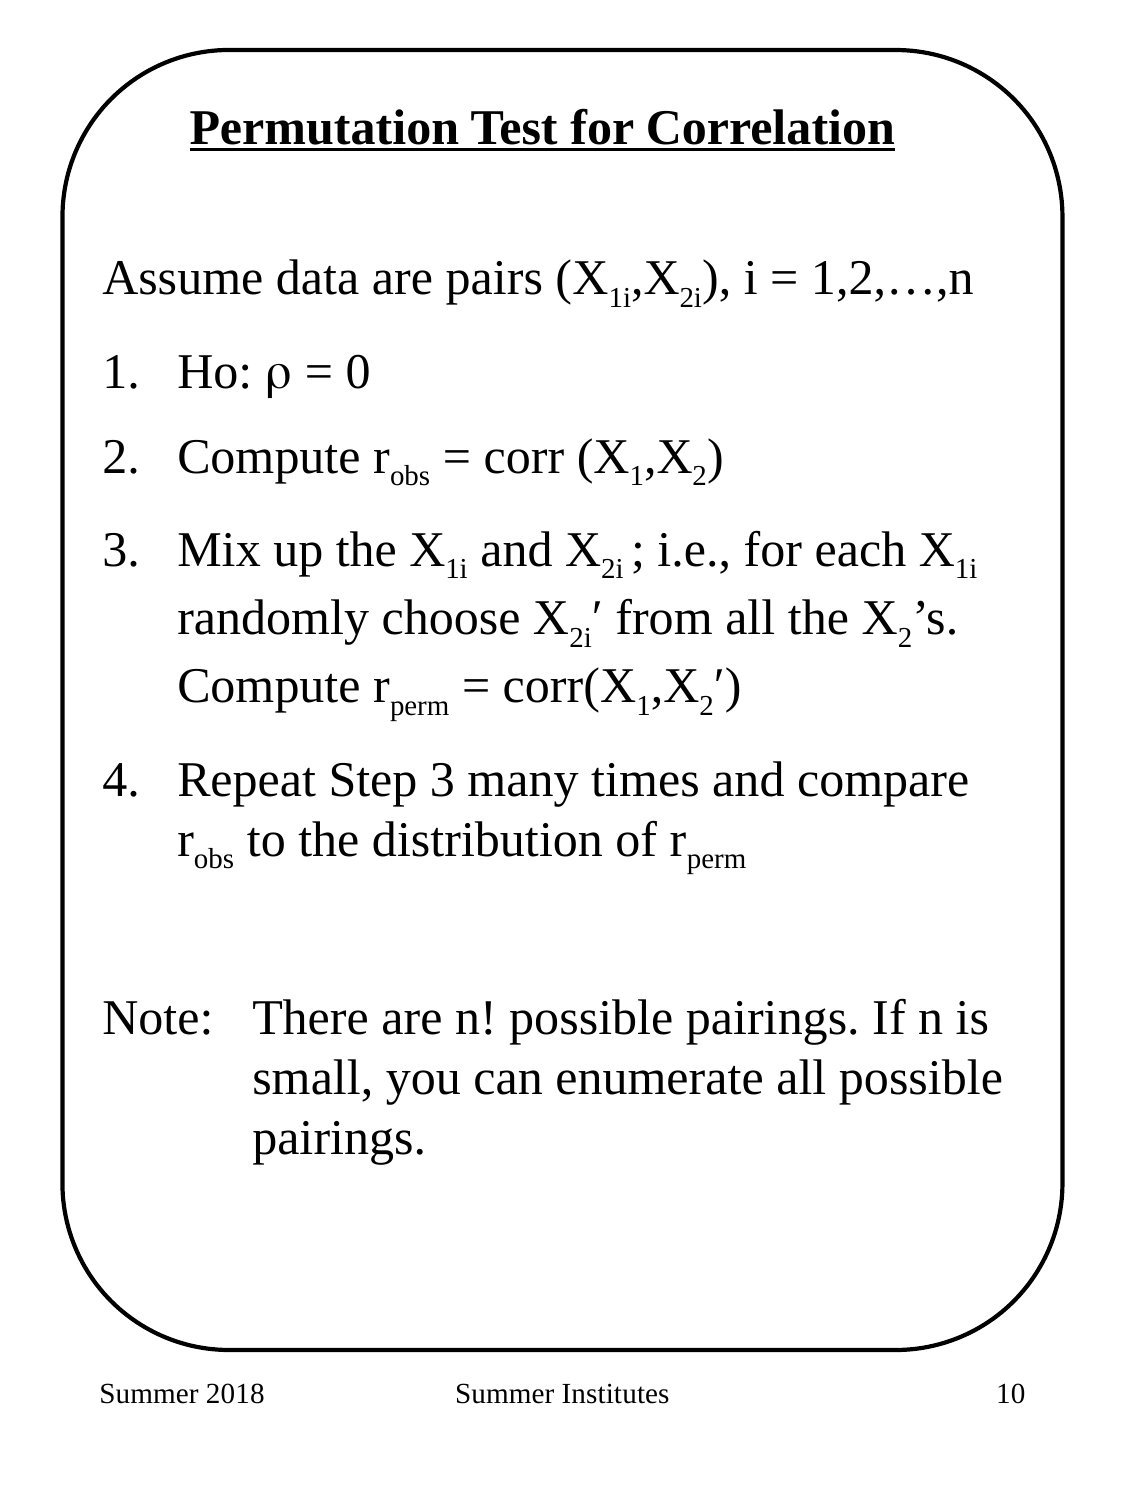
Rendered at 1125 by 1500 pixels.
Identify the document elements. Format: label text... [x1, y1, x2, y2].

text_box Permutation Test for Correlation [174, 87, 925, 163]
slide_number Summer 2018 [84, 1366, 319, 1467]
footer Summer Institutes [384, 1366, 741, 1467]
text_box Assume data are pairs (X1i,X2i), i = 1,2,…,n Ho:  = 0 Compute robs = corr (X1,X2) Mix up the X1i and X2i ; i.e., for each X1i randomly choose X2i′ from all the X2’s. Compute rperm = corr(X1,X2′) Repeat Step 3 many times and compare robs to the distribution of rperm Note: There are n! possible pairings. If n is small, you can enumerate all possible pairings. [87, 237, 1025, 1172]
slide_number 276 [806, 1366, 1041, 1467]
